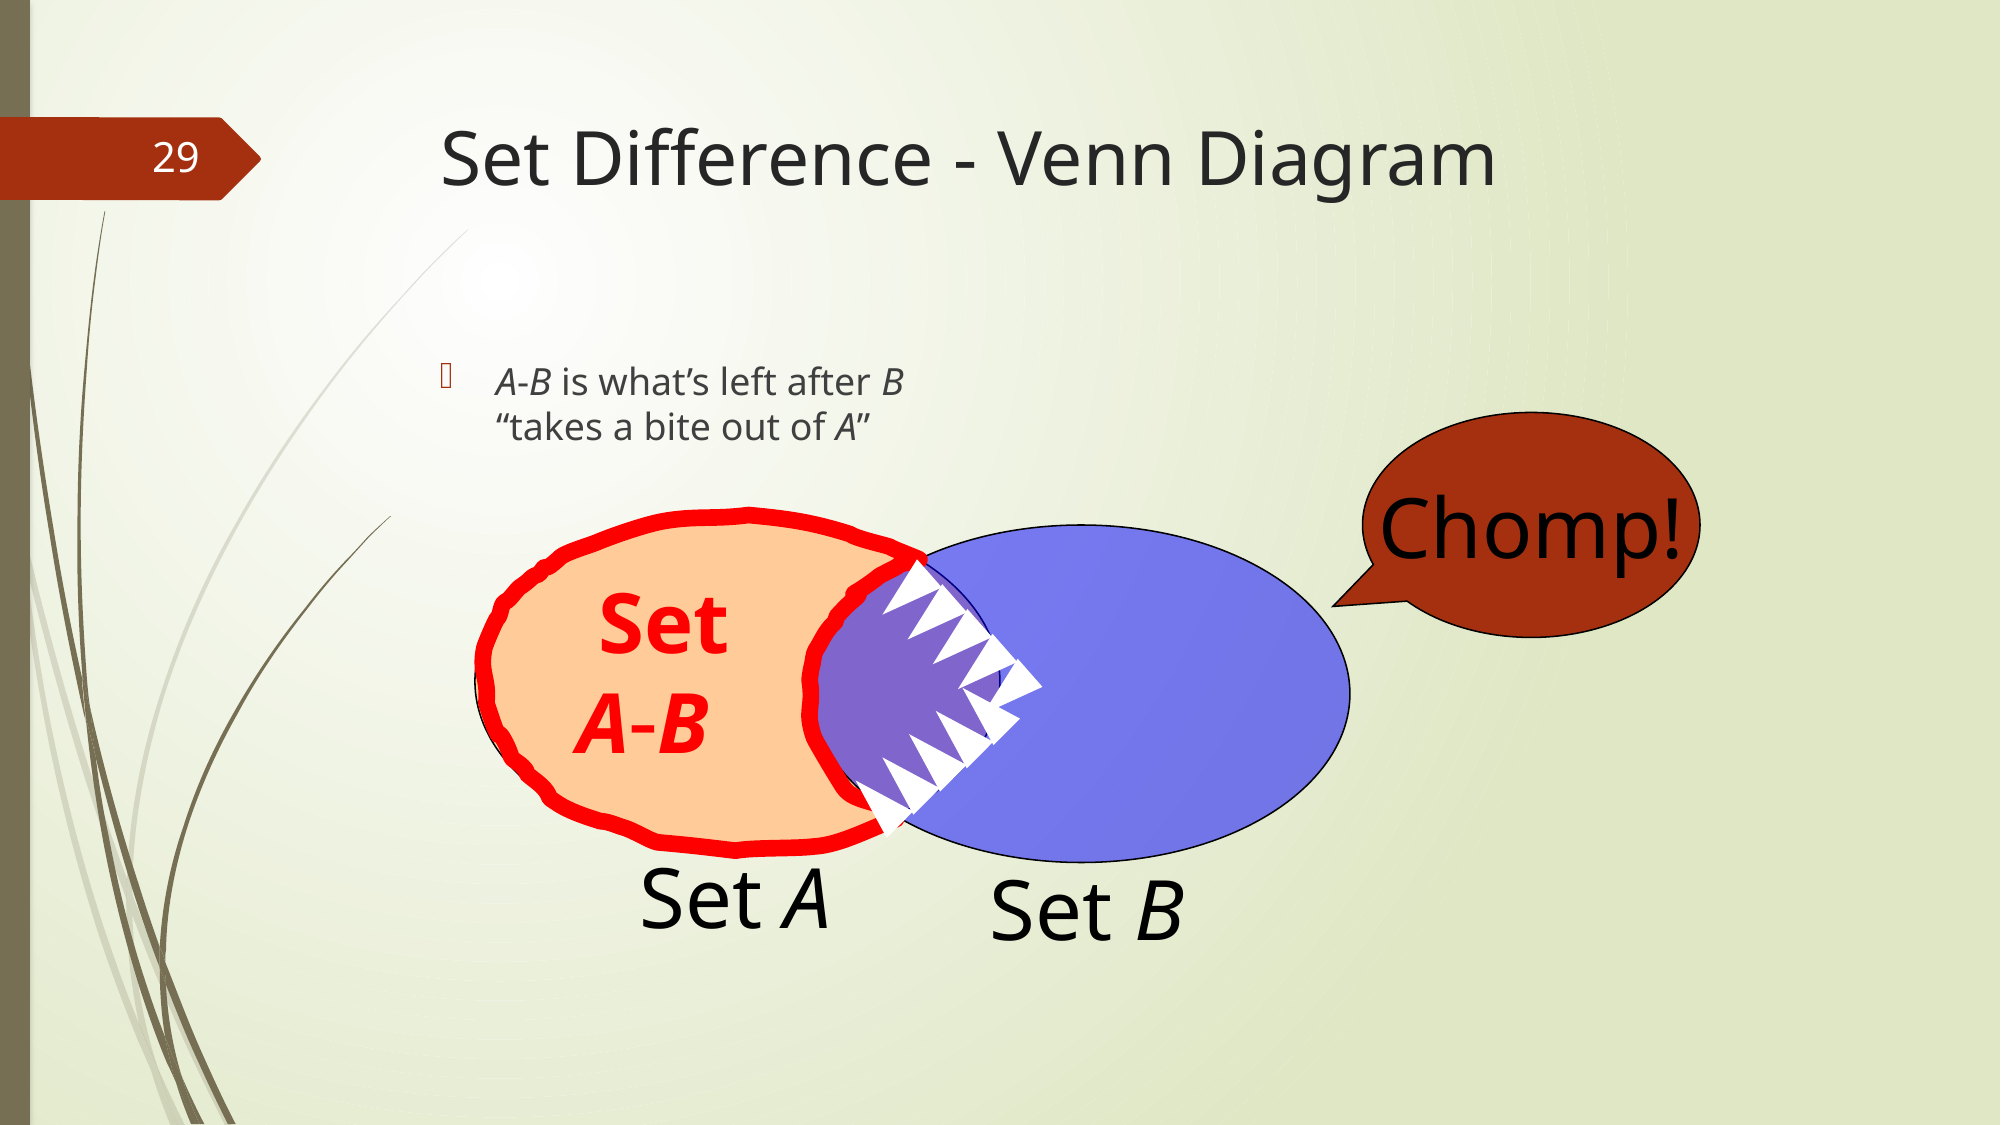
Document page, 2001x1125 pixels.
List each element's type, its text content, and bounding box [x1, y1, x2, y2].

text_box Set A [624, 859, 863, 953]
text_box Set B [974, 849, 1213, 965]
text_box [931, 834, 1231, 849]
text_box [849, 412, 1701, 826]
title Set Difference - Venn Diagram [425, 102, 1888, 313]
list A-B is what’s left after B “takes a bite out of A” [424, 350, 1888, 988]
slide_number 29 [87, 129, 216, 190]
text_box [478, 514, 922, 851]
